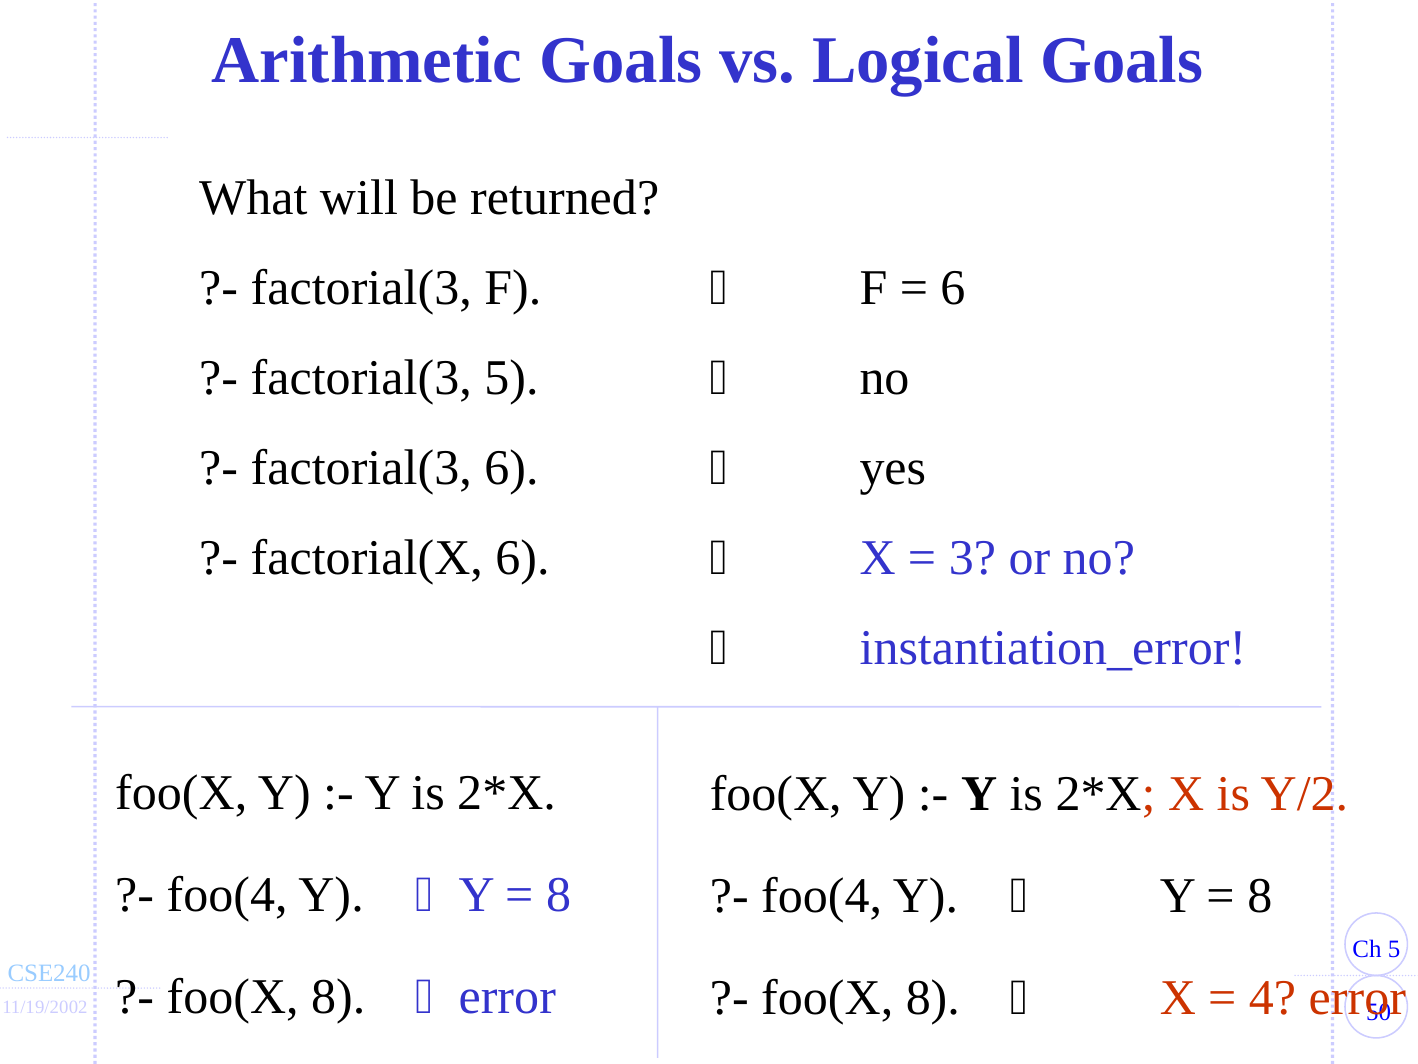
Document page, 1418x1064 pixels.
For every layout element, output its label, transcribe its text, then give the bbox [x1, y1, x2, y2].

text_box  F = 6  no  yes  X = 3? or no?  instantiation_error! [694, 217, 1262, 682]
text_box What will be returned? ?- factorial(3, F). ?- factorial(3, 5). ?- factorial(3, 6). ?- factorial(X, 6). [184, 126, 675, 682]
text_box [657, 706, 1418, 1058]
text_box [71, 706, 656, 1031]
text_box Arithmetic Goals vs. Logical Goals [104, 12, 1313, 113]
